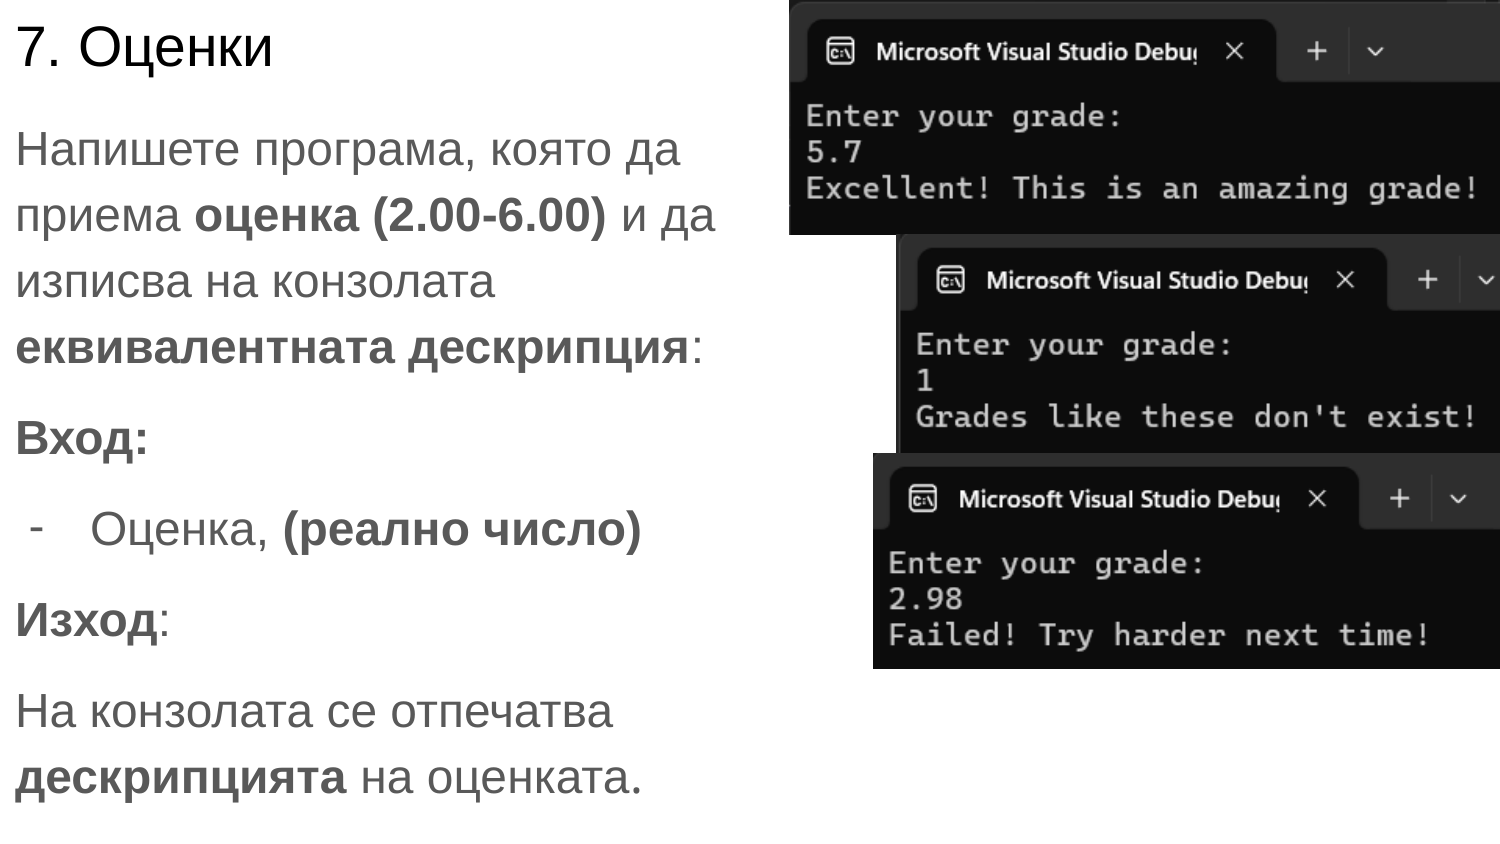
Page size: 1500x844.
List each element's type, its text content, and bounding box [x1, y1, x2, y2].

list Напишете програма, която да приема оценка (2.00-6.00) и да изписва на конзолата еквивалентната дескрипция: Вход: Оценка, (реално число) Изход: На конзолата се отпечатва дескрипцията на оценката. [0, 93, 790, 844]
title 7. Оценки [0, 0, 786, 93]
picture [788, 0, 1500, 669]
